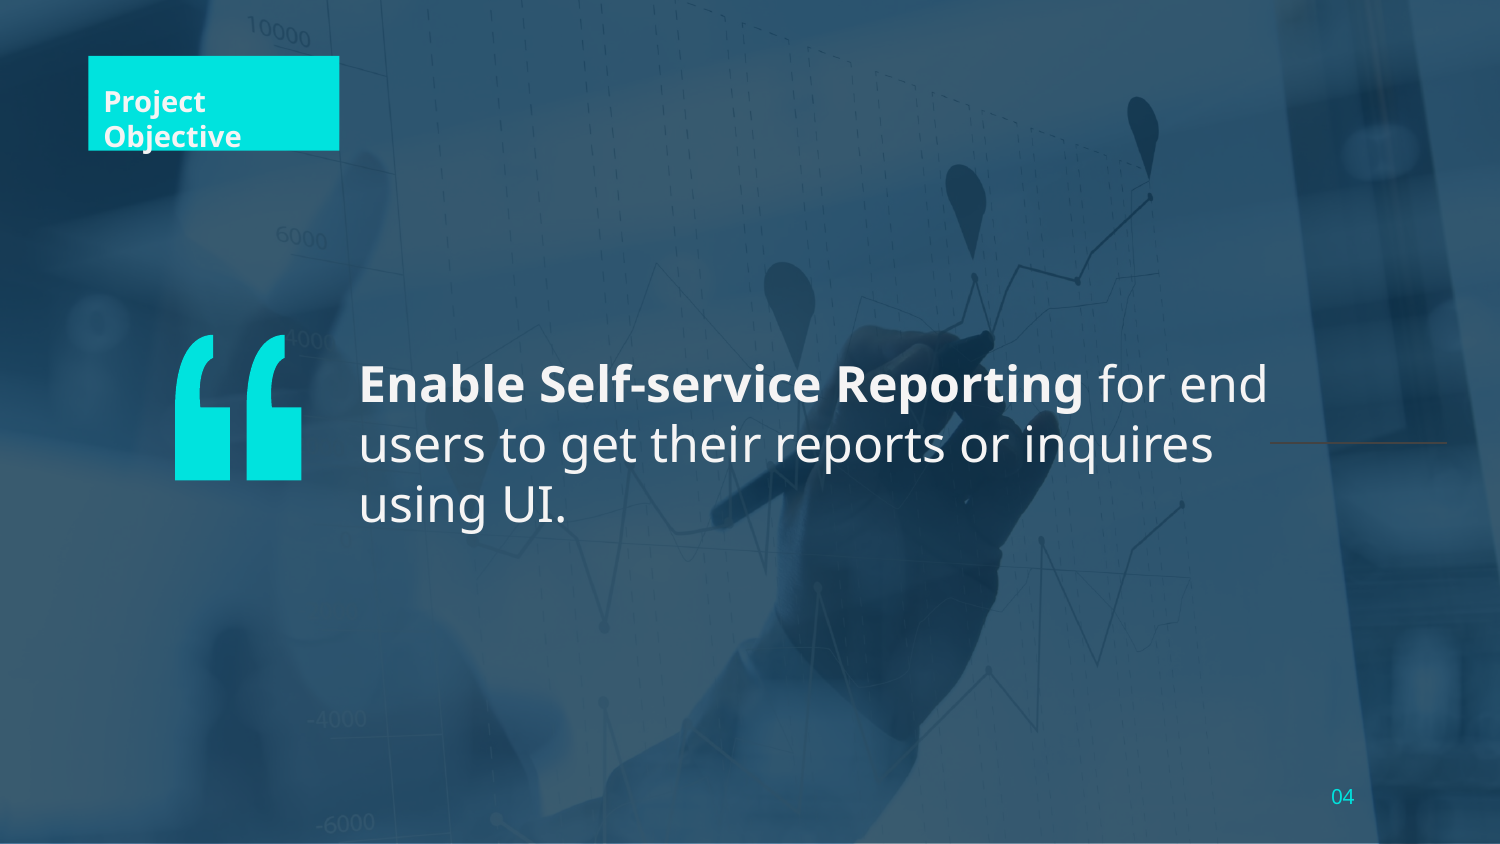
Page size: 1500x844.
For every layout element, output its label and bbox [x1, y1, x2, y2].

picture [0, 0, 1500, 844]
text_box [174, 334, 302, 481]
